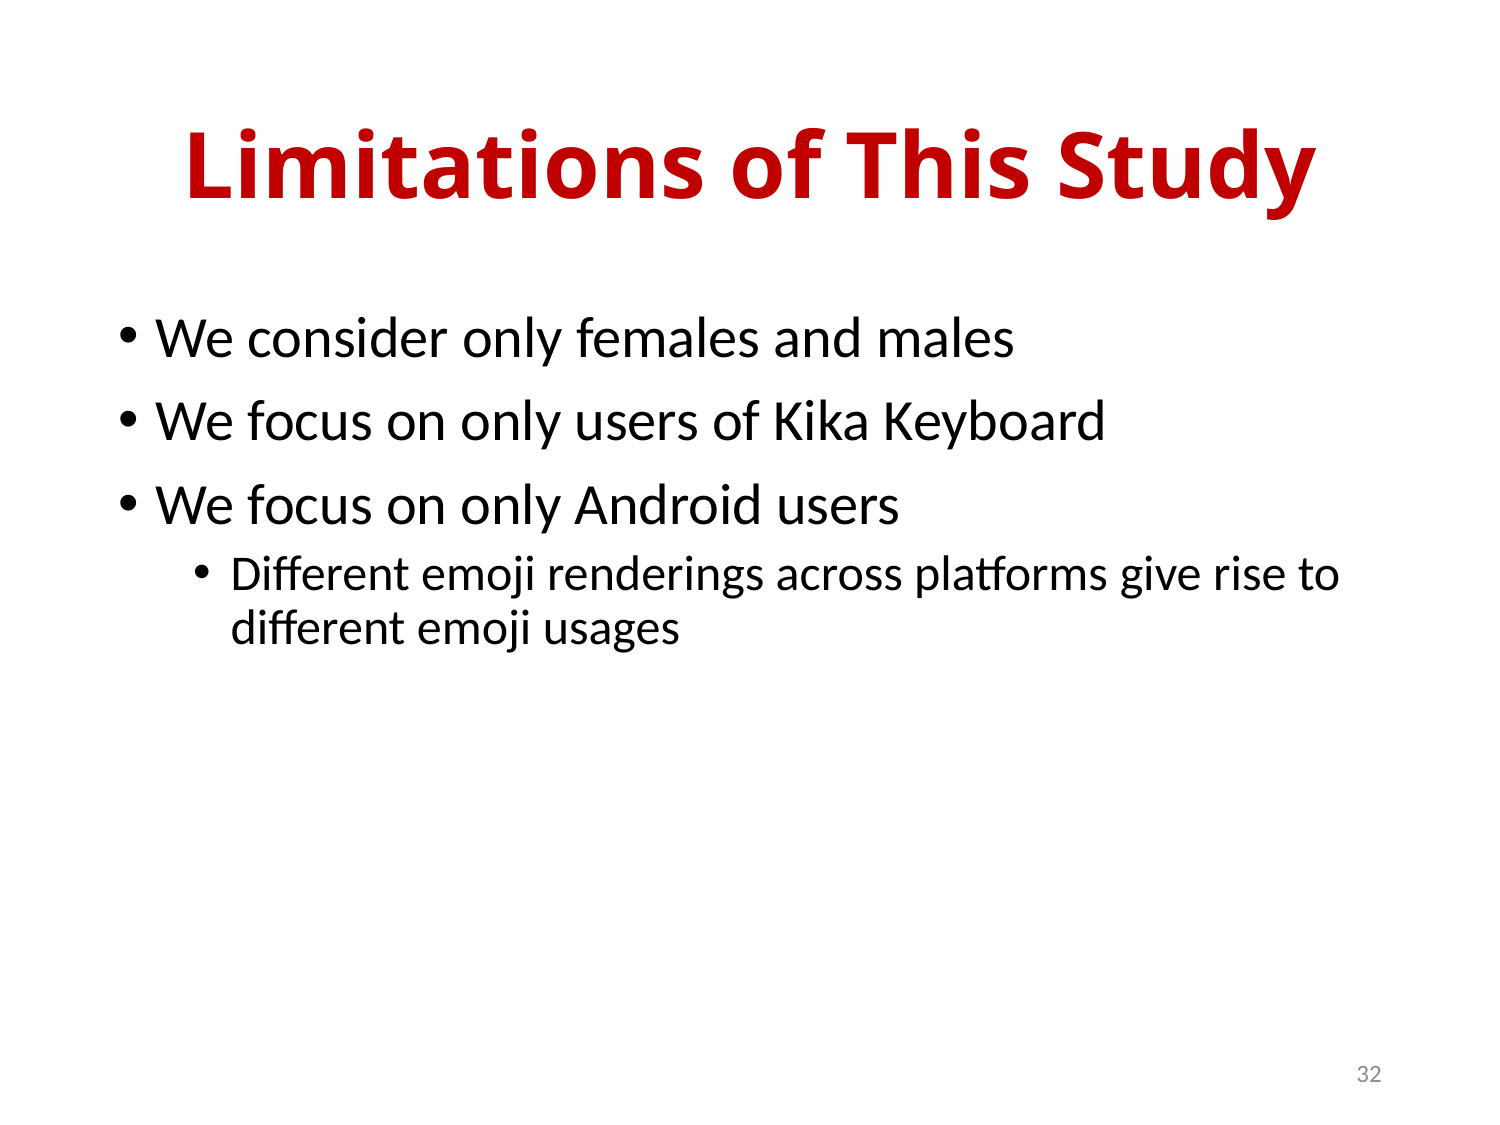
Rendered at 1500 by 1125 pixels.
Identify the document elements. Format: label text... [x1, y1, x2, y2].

title Limitations of This Study [103, 59, 1397, 278]
slide_number 32 [1059, 1042, 1397, 1103]
list We consider only females and males We focus on only users of Kika Keyboard We focus on only Android users Different emoji renderings across platforms give rise to different emoji usages [103, 299, 1397, 1014]
